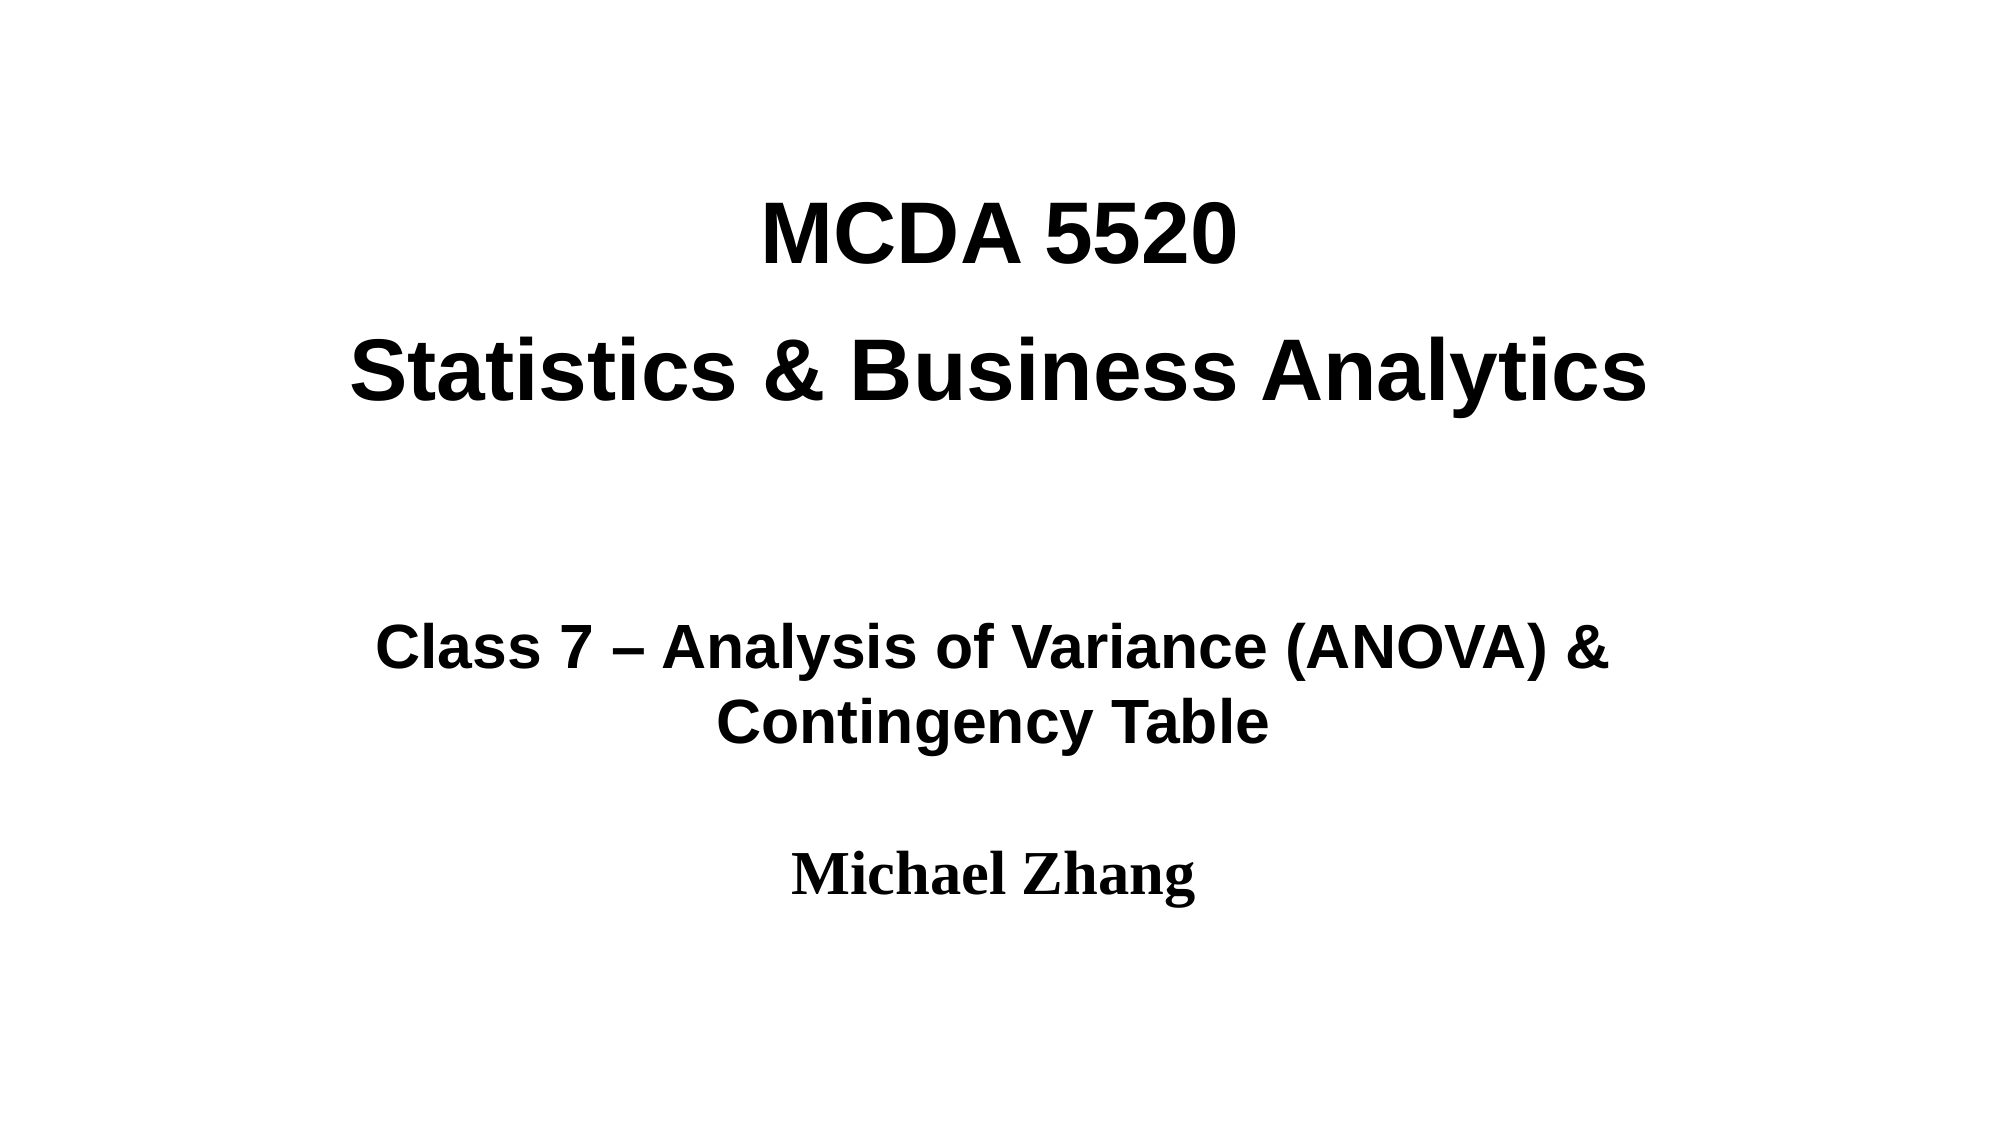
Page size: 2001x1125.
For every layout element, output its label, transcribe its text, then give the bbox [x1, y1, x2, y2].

text_box Michael Zhang [762, 825, 1225, 915]
title MCDA 5520 Statistics & Business Analytics [324, 99, 1675, 463]
text_box Class 7 – Analysis of Variance (ANOVA) & Contingency Table [344, 598, 1644, 763]
